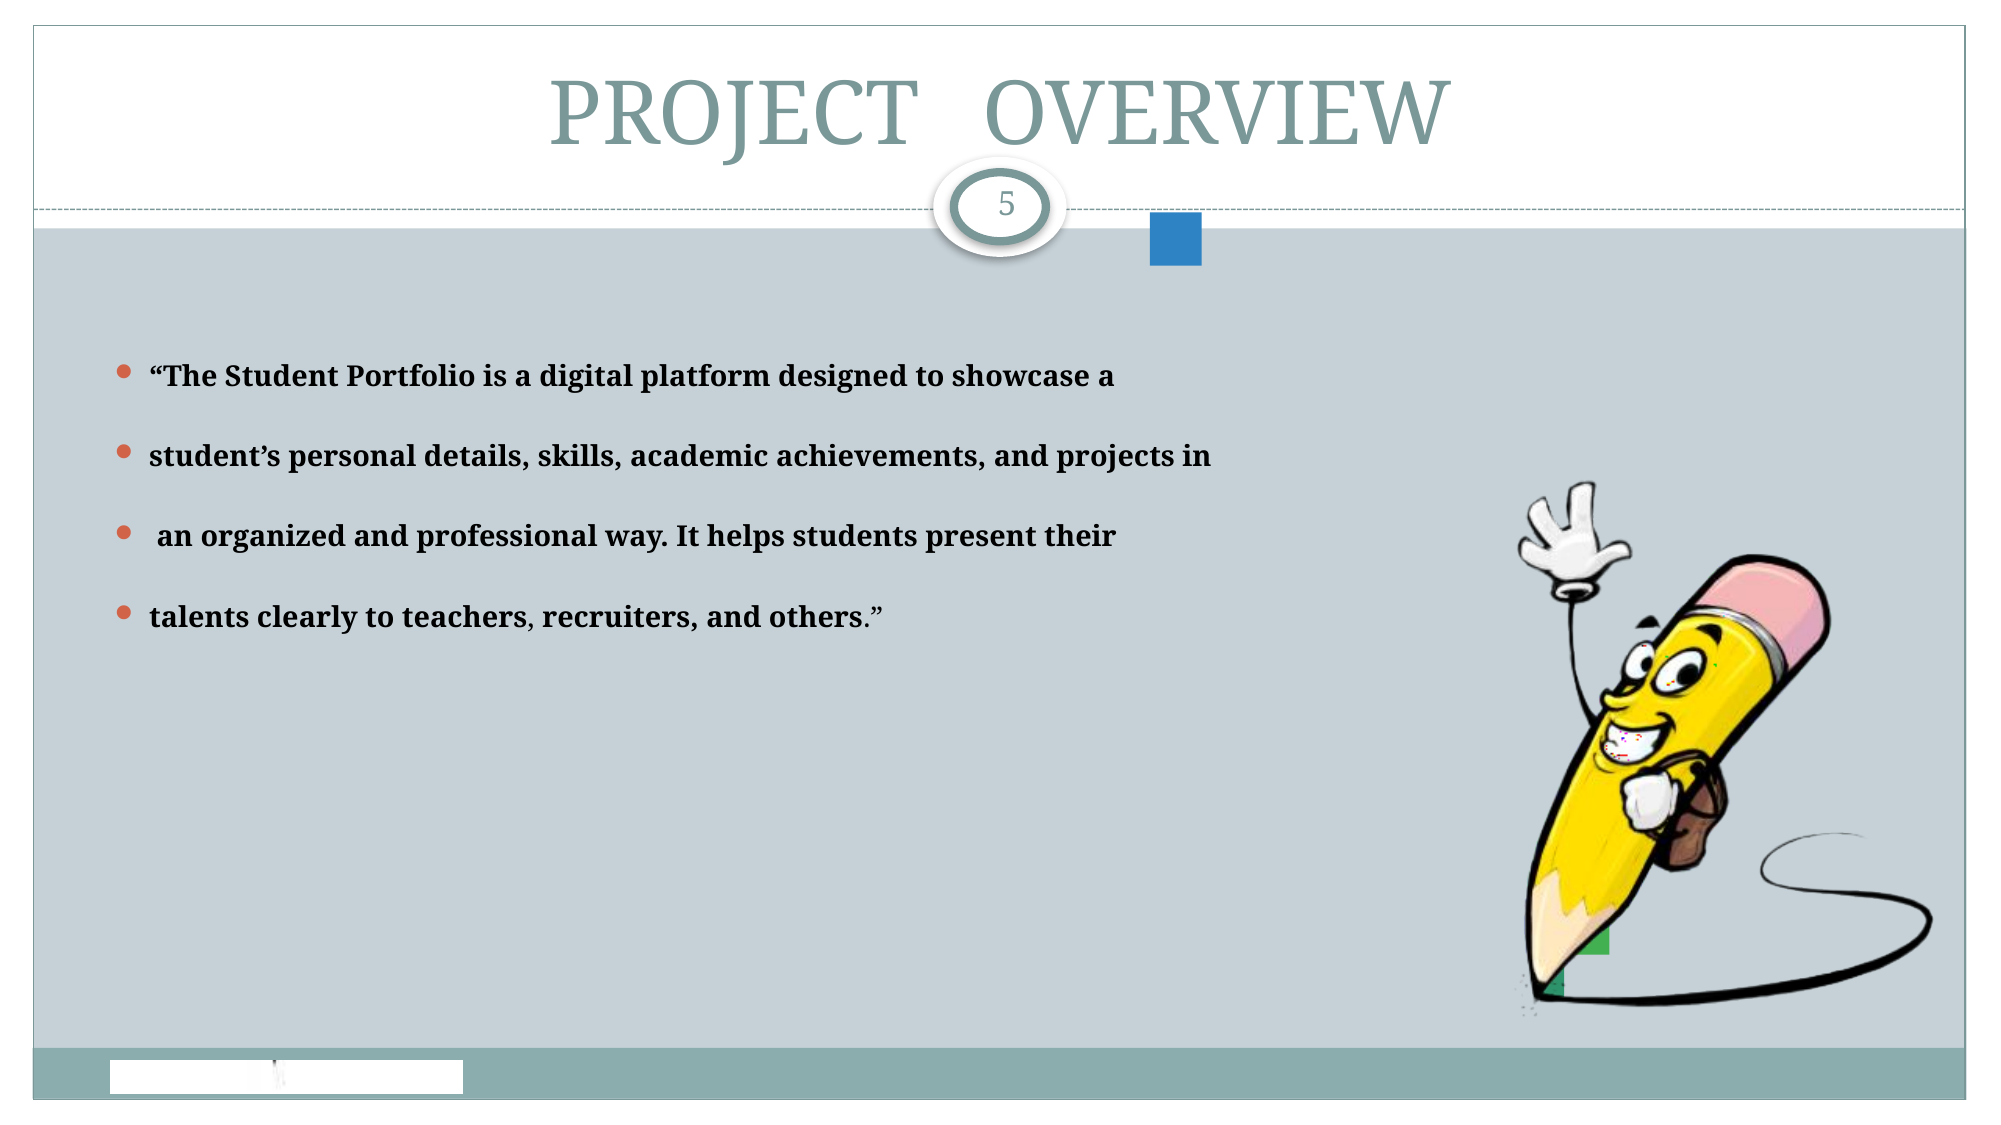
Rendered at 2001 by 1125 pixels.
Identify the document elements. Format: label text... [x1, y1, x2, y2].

picture [110, 1060, 463, 1094]
title PROJECT OVERVIEW [1054, 0, 1933, 162]
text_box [1420, 434, 2000, 1060]
slide_number 5 [953, 0, 1054, 350]
list “The Student Portfolio is a digital platform designed to showcase a student’s personal details, skills, academic achievements, and projects in an organized and professional way. It helps students present their talents clearly to teachers, recruiters, and others.” [99, 350, 1238, 669]
title PROJECT OVERVIEW [66, 0, 953, 162]
text_box [1149, 212, 1202, 266]
